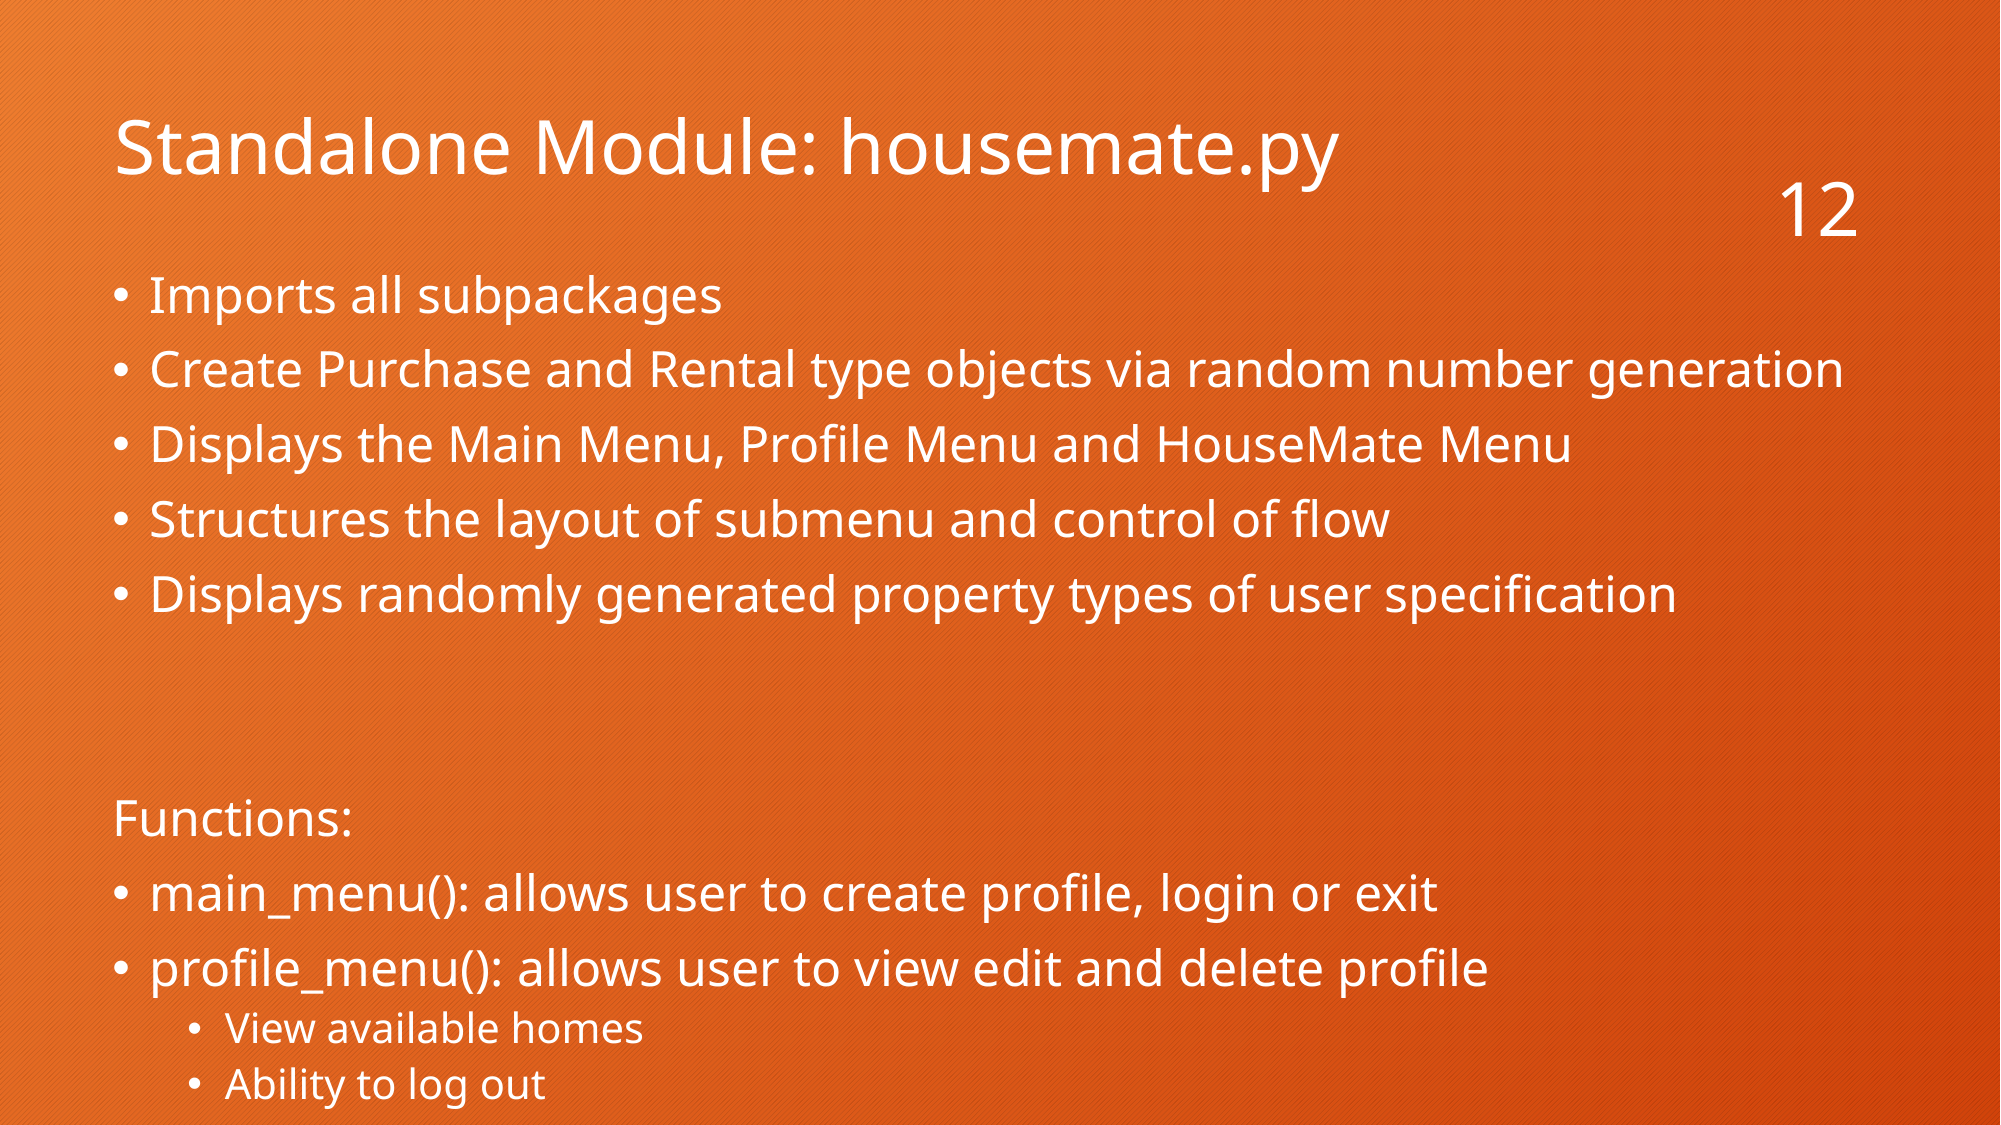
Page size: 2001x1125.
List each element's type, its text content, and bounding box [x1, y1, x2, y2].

slide_number 12 [1760, 123, 1950, 303]
list Imports all subpackages Create Purchase and Rental type objects via random number generation Displays the Main Menu, Profile Menu and HouseMate Menu Structures the layout of submenu and control of flow Displays randomly generated property types of user specification Functions: main_menu(): allows user to create profile, login or exit profile_menu(): allows user to view edit and delete profile View available homes Ability to log out [97, 262, 1898, 1125]
title Standalone Module: housemate.py [99, 61, 1677, 239]
